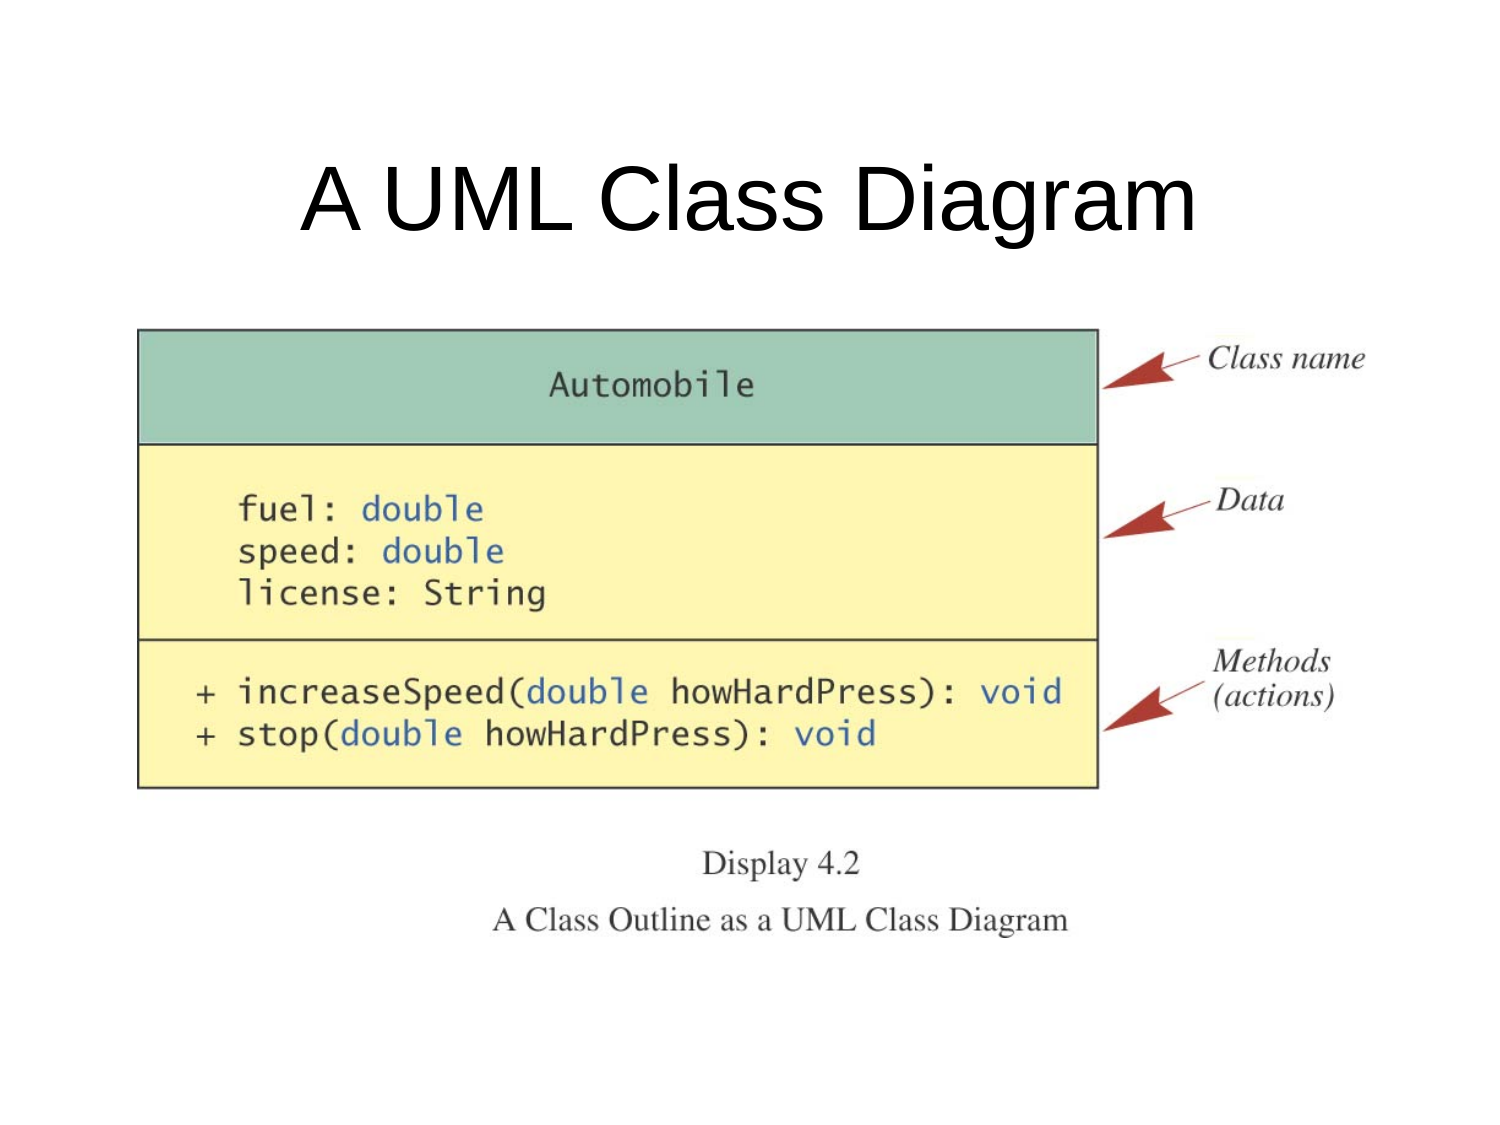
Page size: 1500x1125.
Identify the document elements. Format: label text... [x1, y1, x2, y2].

picture [137, 328, 1366, 938]
title A UML Class Diagram [112, 92, 1388, 296]
